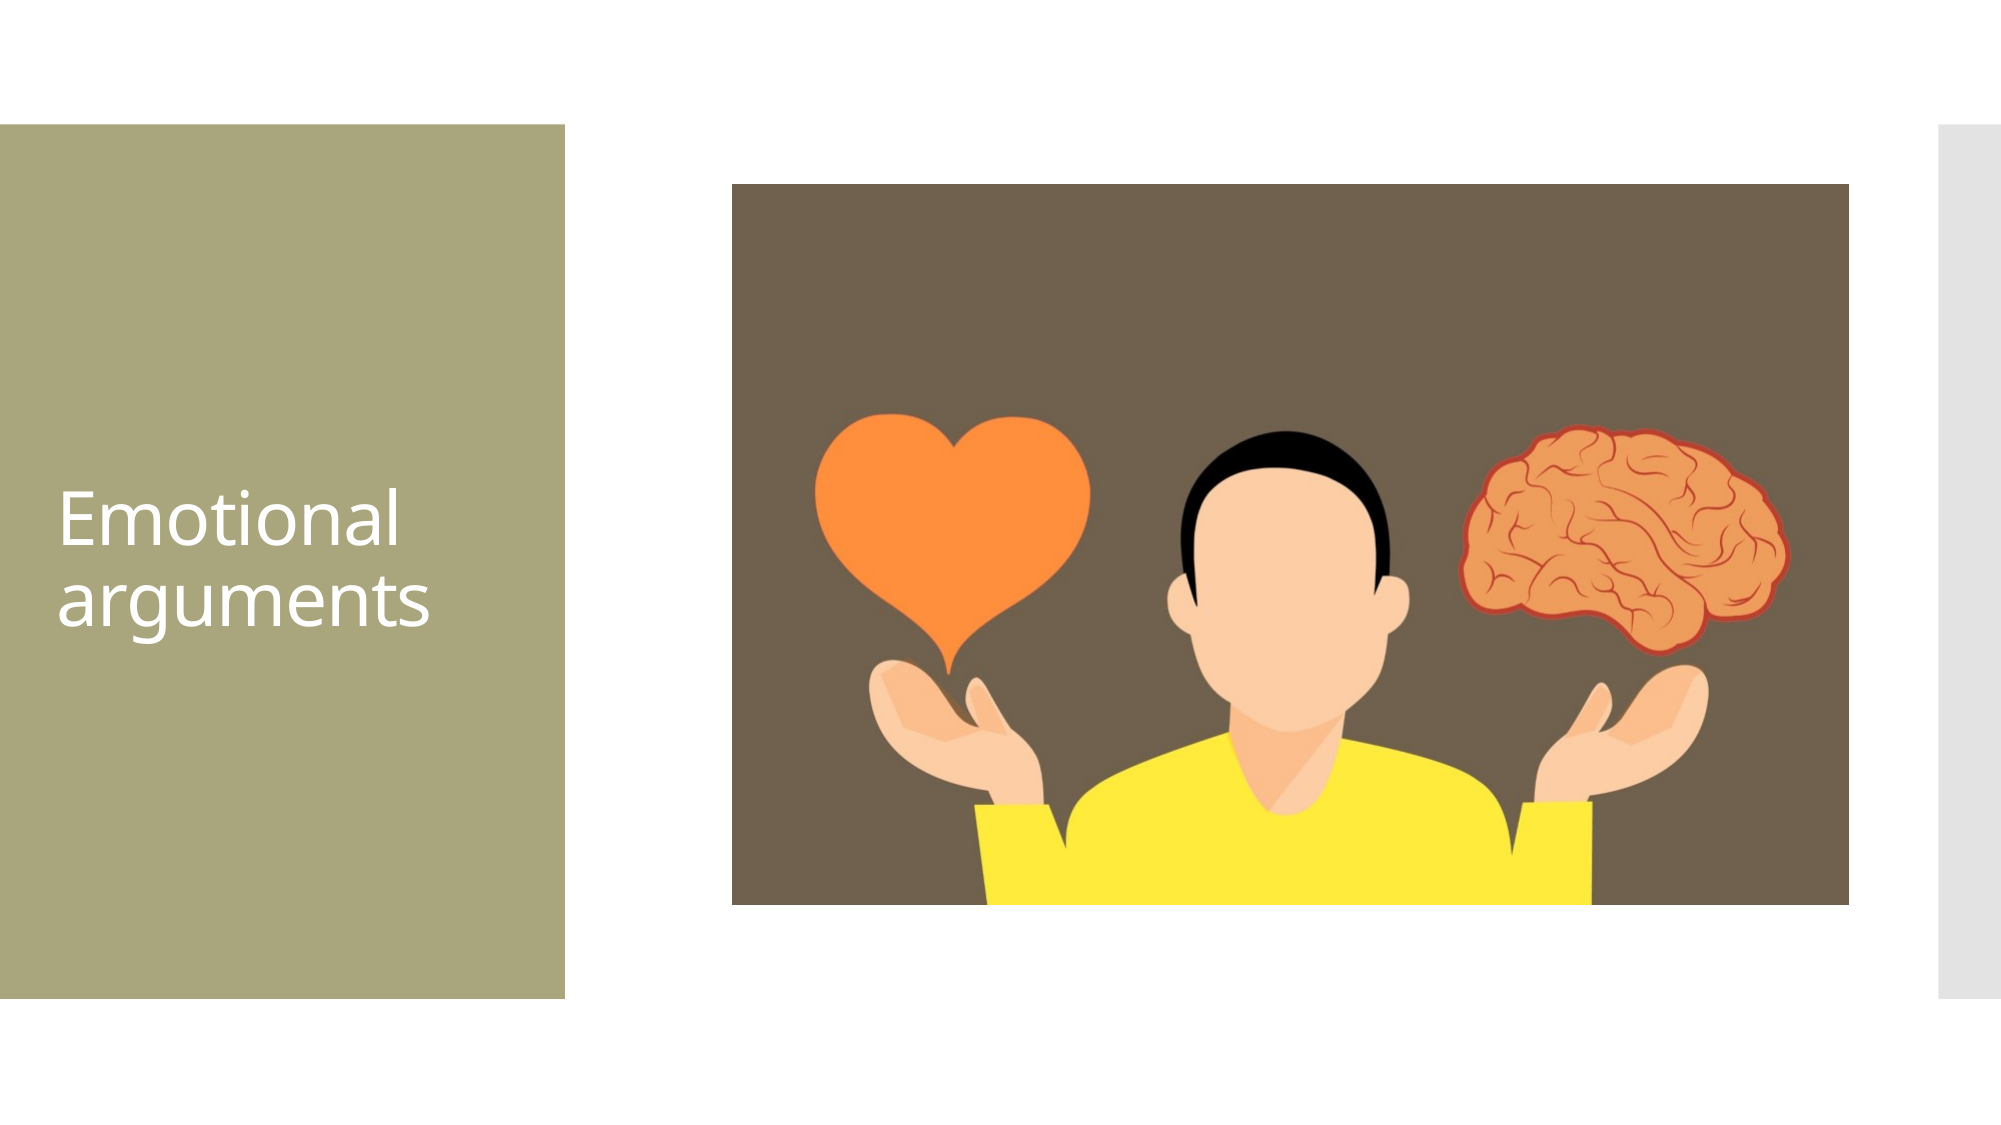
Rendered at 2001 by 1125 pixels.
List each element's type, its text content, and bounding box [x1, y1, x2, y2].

picture [732, 184, 1849, 905]
title Emotional arguments [41, 184, 525, 940]
